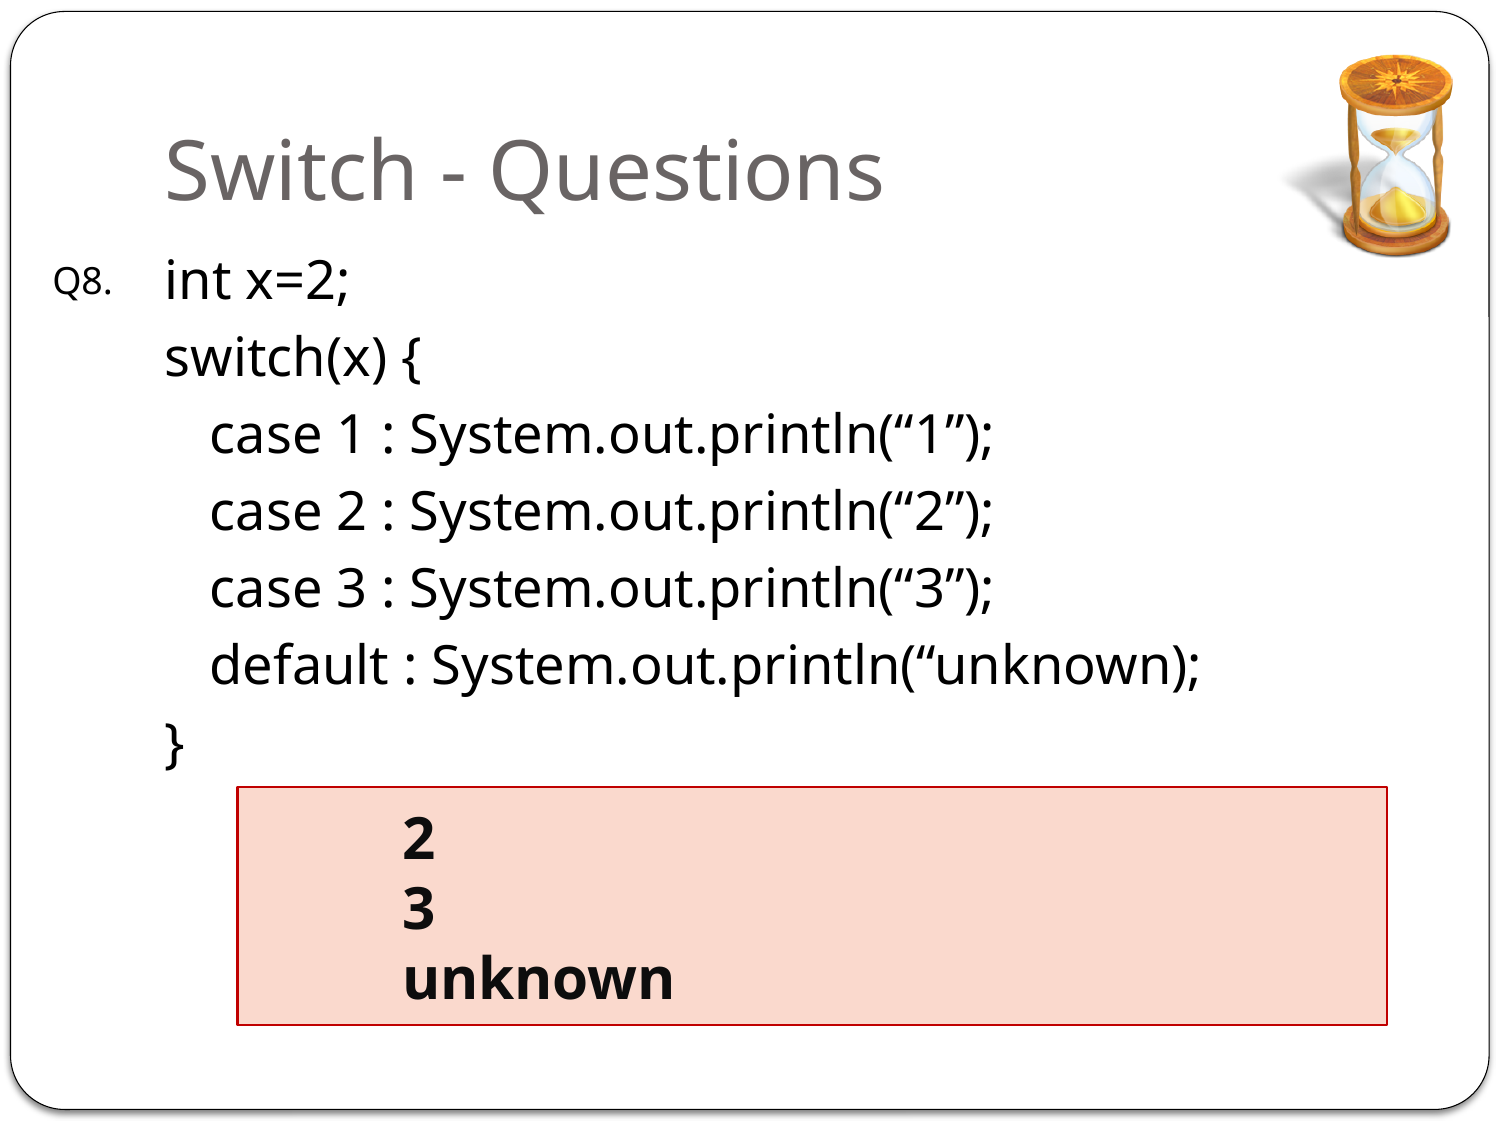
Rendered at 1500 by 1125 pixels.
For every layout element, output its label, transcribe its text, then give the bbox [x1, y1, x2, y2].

list int x=2; switch(x) { case 1 : System.out.println(“1”); case 2 : System.out.println(“2”); case 3 : System.out.println(“3”); default : System.out.println(“unknown); } [150, 237, 1425, 988]
title Switch - Questions [150, 45, 1425, 233]
text_box Q8. [37, 249, 138, 310]
text_box 2 3 unknown [236, 786, 1388, 1026]
picture [1262, 49, 1476, 263]
